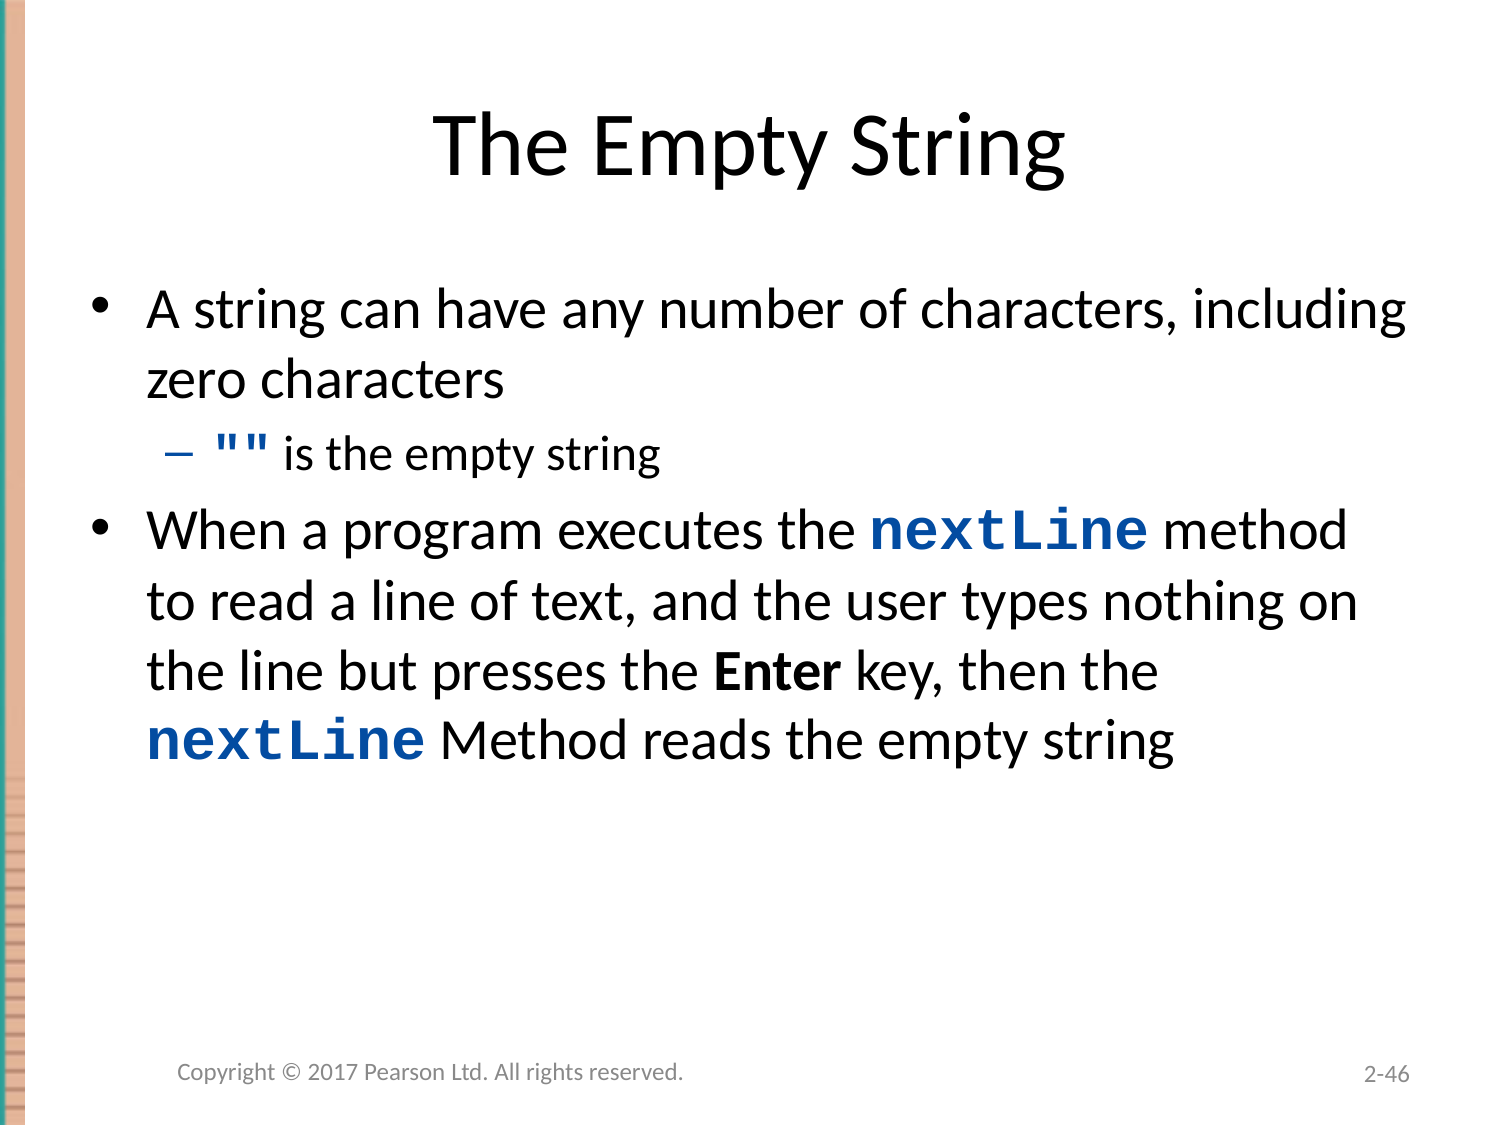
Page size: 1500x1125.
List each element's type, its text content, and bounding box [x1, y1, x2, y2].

slide_number 2-46 [1074, 1042, 1425, 1103]
footer Copyright © 2017 Pearson Ltd. All rights reserved. [75, 1040, 788, 1100]
title The Empty String [75, 45, 1425, 233]
picture [0, 0, 25, 1125]
list A string can have any number of characters, including zero characters "" is the empty string When a program executes the nextLine method to read a line of text, and the user types nothing on the line but presses the Enter key, then the nextLine Method reads the empty string [75, 262, 1425, 1005]
